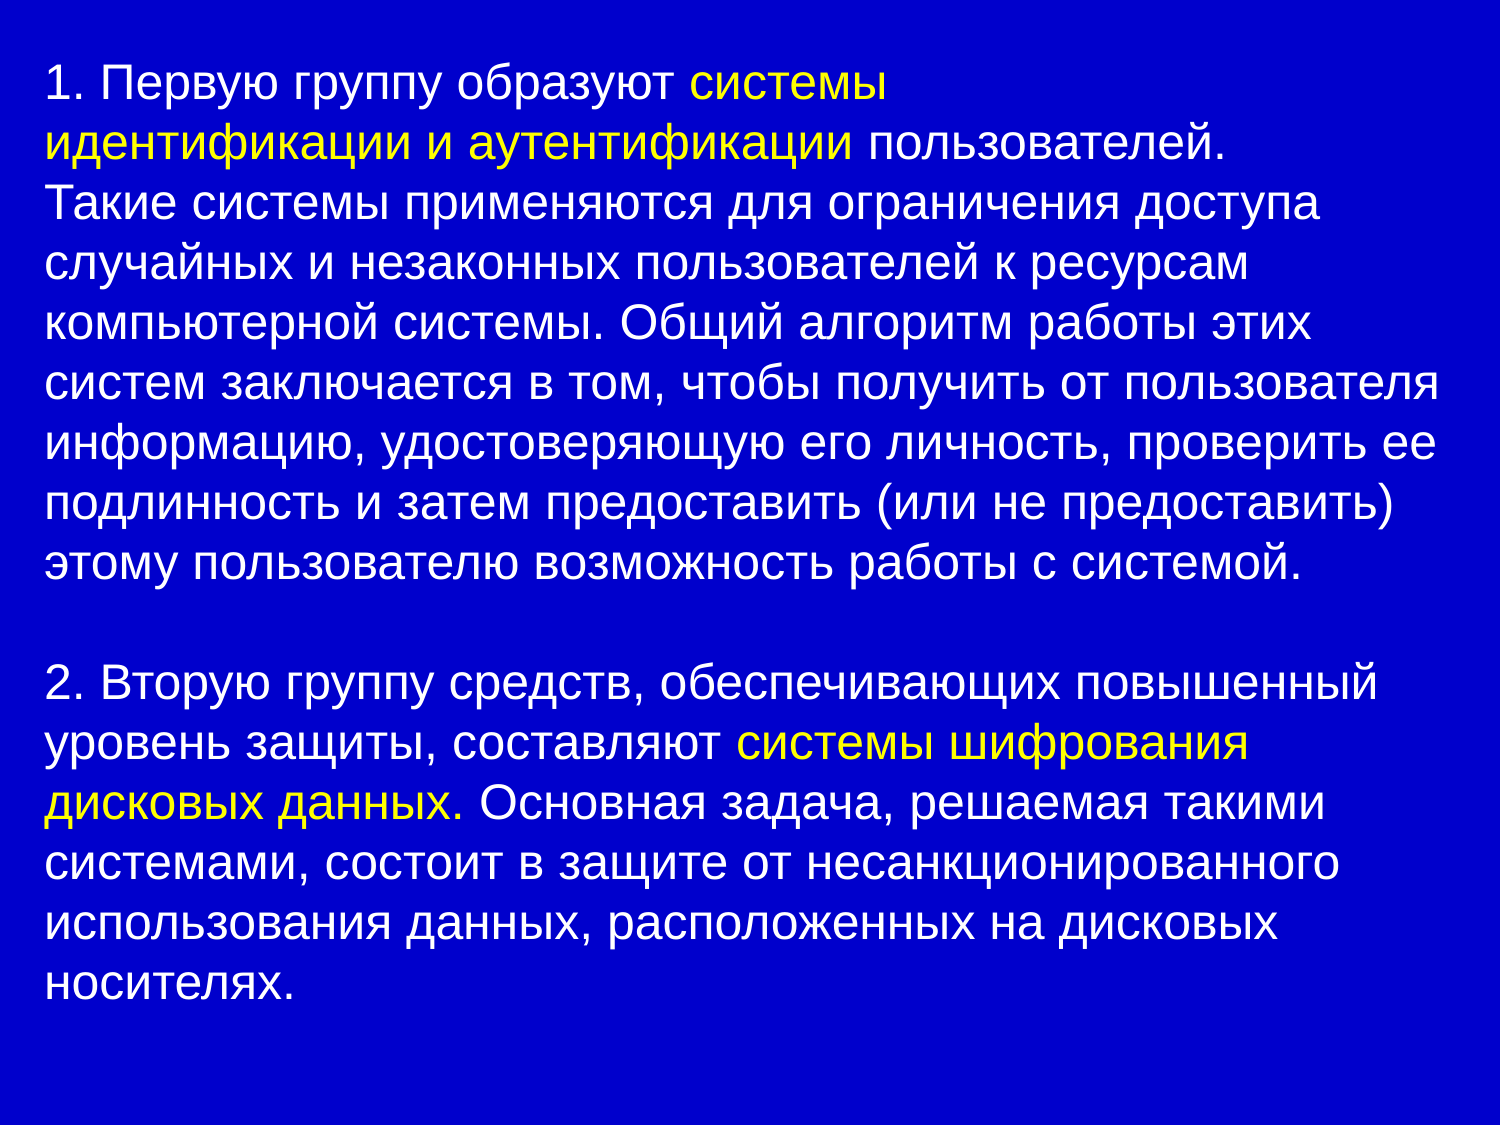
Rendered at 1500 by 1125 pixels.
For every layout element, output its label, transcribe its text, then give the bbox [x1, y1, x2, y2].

text_box 1. Первую группу образуют системы идентификации и аутентификации пользователей. Такие системы применяются для ограничения доступа случайных и незаконных пользователей к ресурсам компьютерной системы. Общий алгоритм работы этих систем заключается в том, чтобы получить от пользователя информацию, удостоверяющую его личность, проверить ее подлинность и затем предоставить (или не предоставить) этому пользователю возможность работы с системой. 2. Вторую группу средств, обеспечивающих повышенный уровень защиты, составляют системы шифрования дисковых данных. Основная задача, решаемая такими системами, состоит в защите от несанкционированного использования данных, расположенных на дисковых носителях. [29, 42, 1471, 1018]
